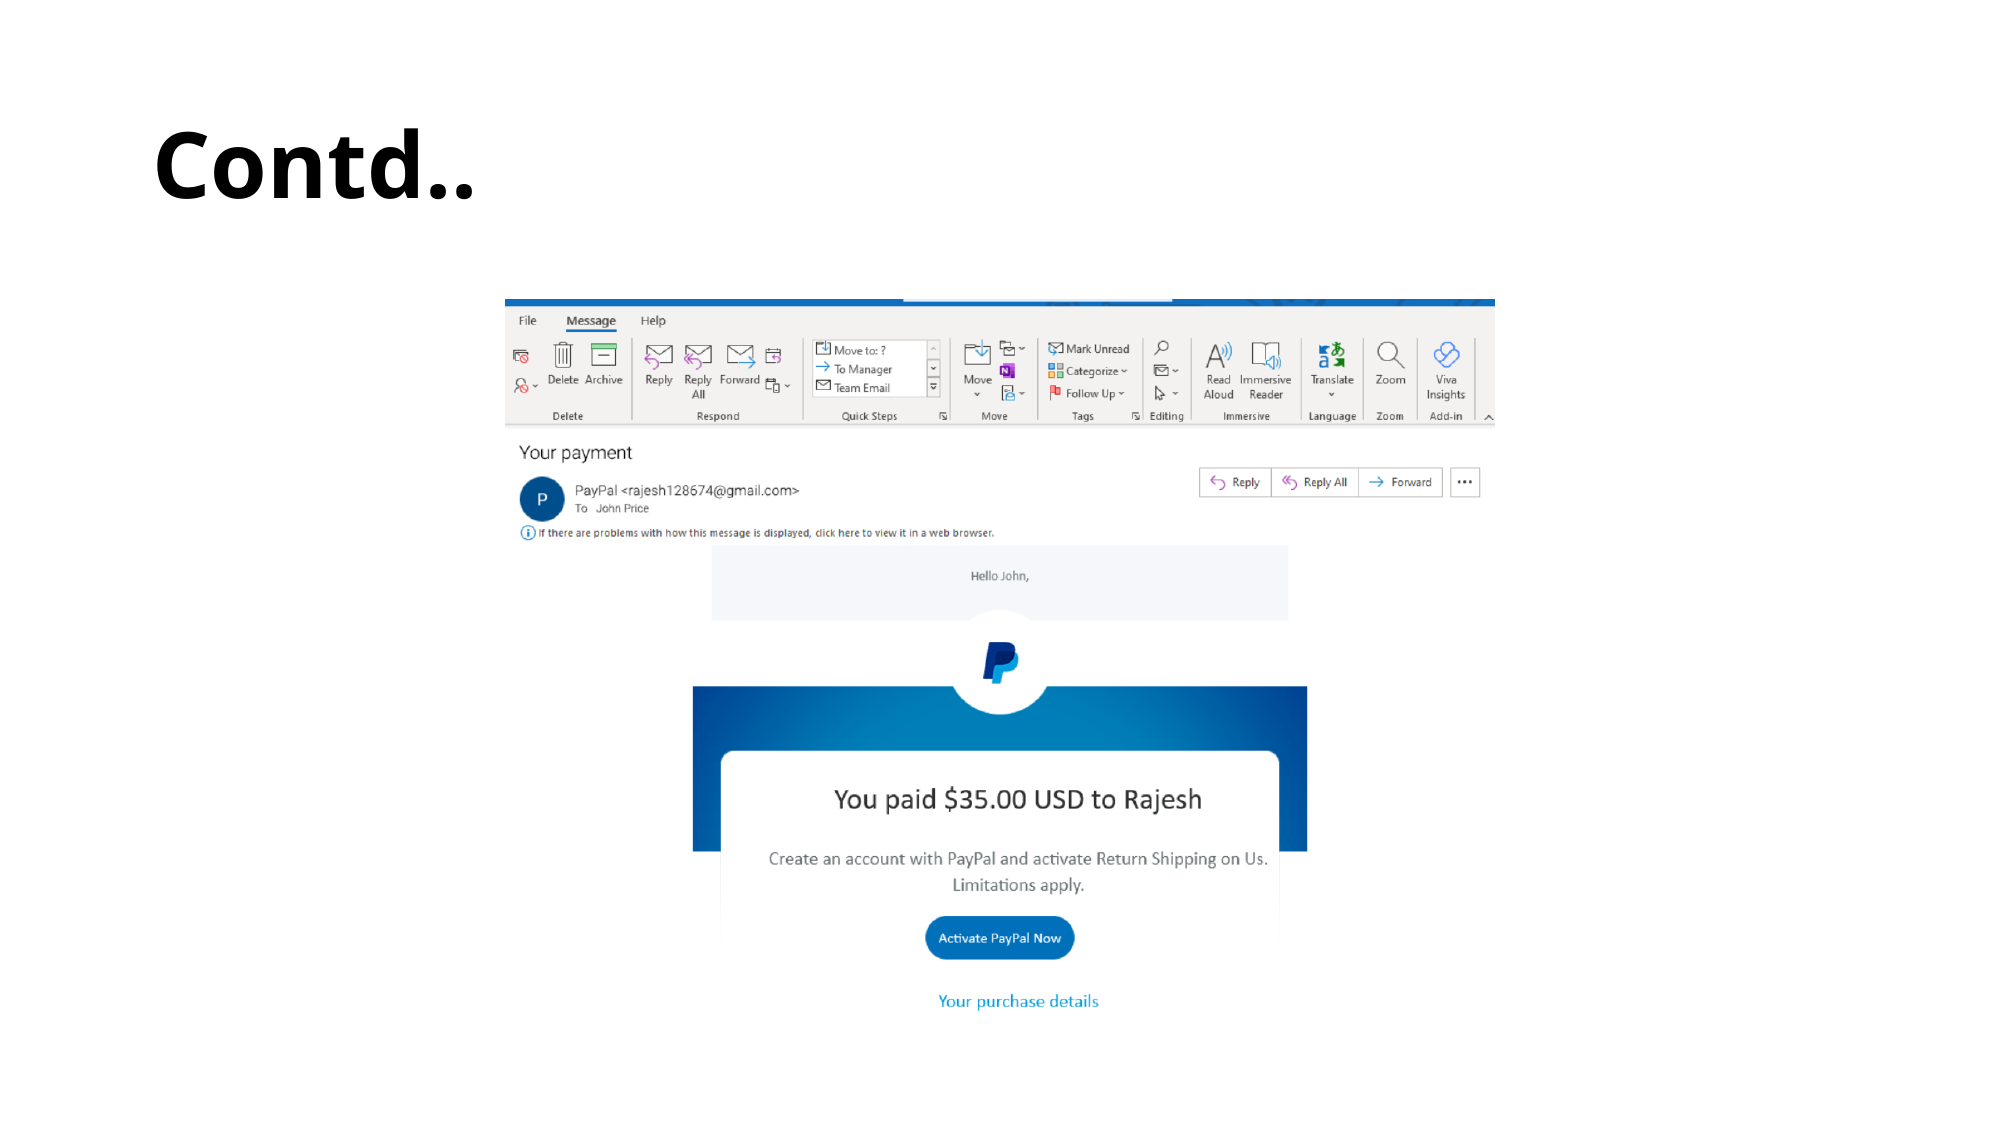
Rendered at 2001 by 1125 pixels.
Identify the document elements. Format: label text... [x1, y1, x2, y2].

title Contd.. [137, 59, 1863, 278]
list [505, 299, 1495, 1014]
